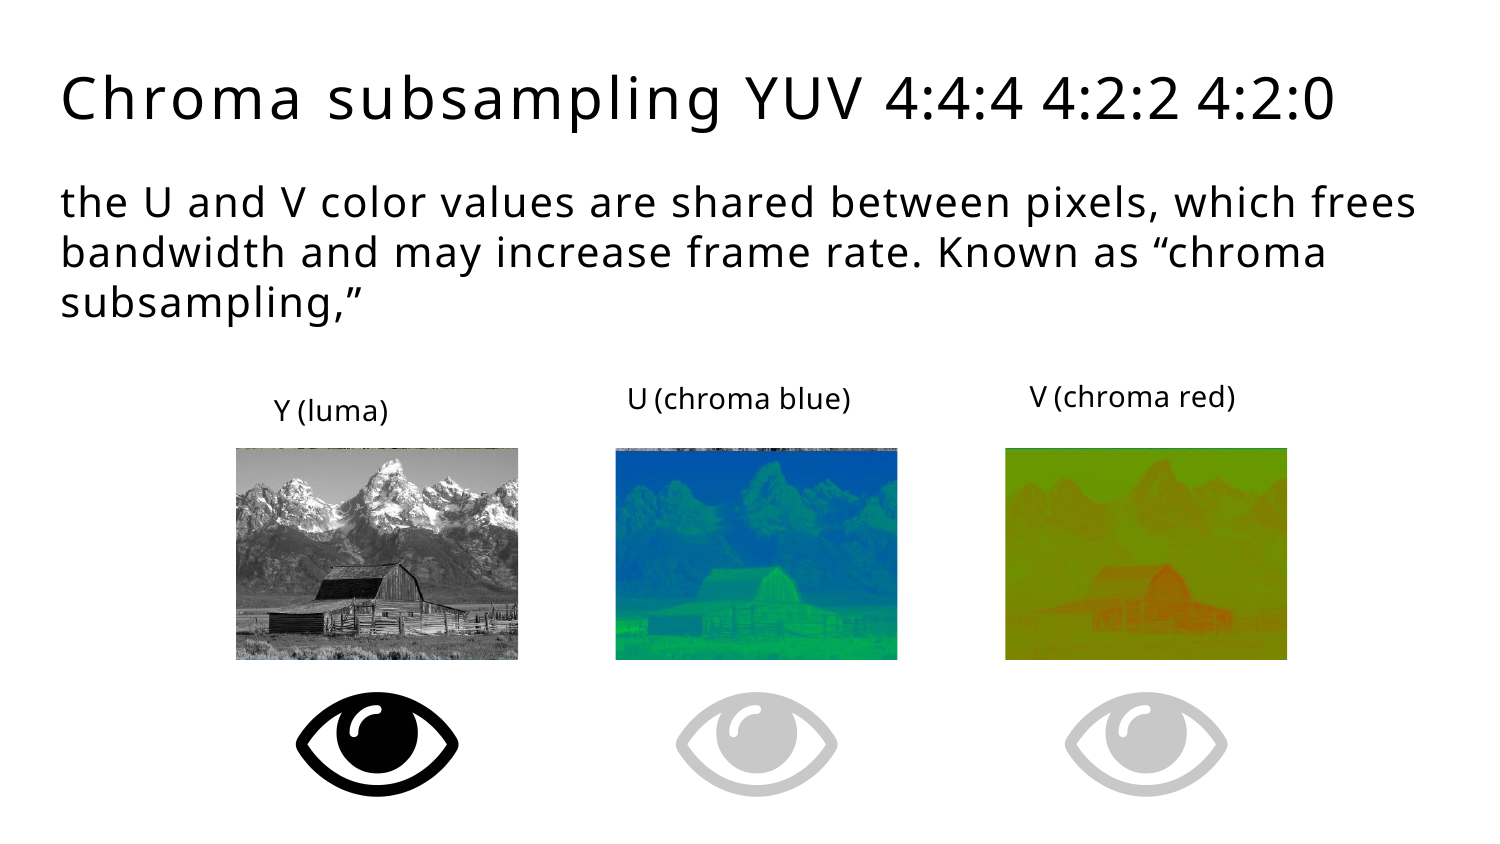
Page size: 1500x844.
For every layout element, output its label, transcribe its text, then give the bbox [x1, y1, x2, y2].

text_box V (chroma red) [1027, 376, 1310, 414]
text_box Y (luma) [271, 389, 488, 427]
text_box U (chroma blue) [624, 377, 898, 415]
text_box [1005, 448, 1288, 827]
text_box Chroma subsampling YUV 4:4:4 4:2:2 4:2:0 the U and V color values are shared between pixels, which frees bandwidth and may increase frame rate. Known as “chroma subsampling,” [58, 59, 1465, 352]
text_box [615, 448, 898, 827]
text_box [235, 448, 519, 827]
